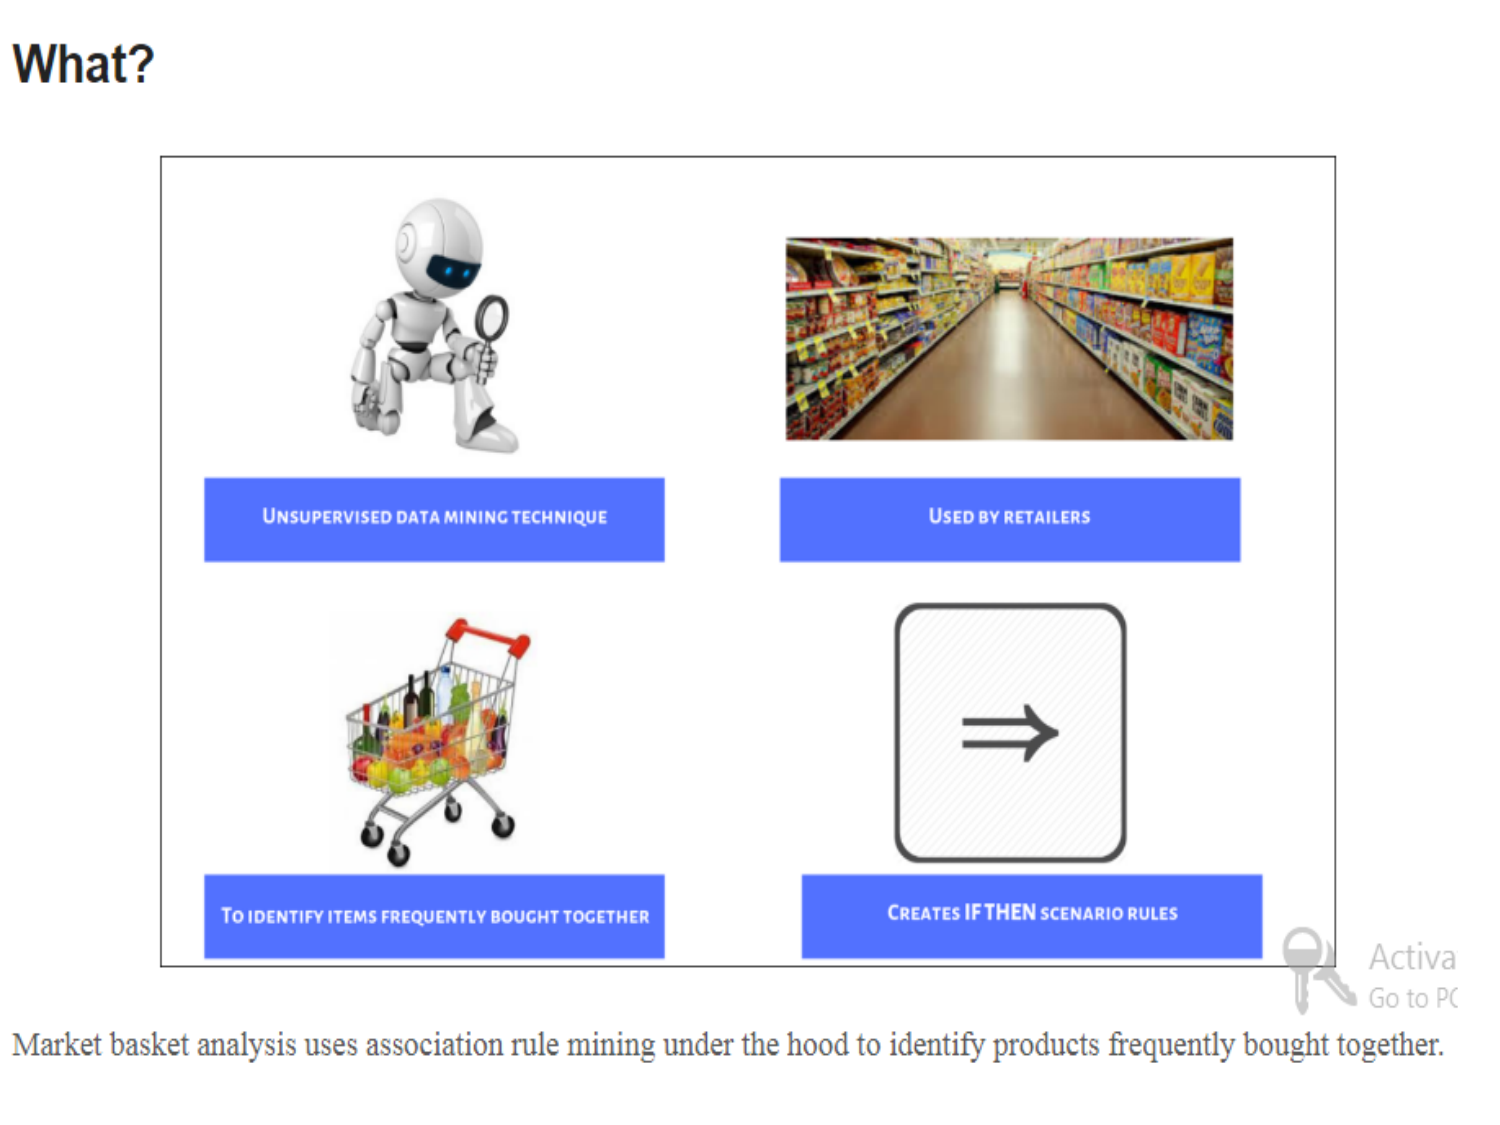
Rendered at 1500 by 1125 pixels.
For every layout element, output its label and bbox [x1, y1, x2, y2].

picture [0, 37, 1458, 1063]
